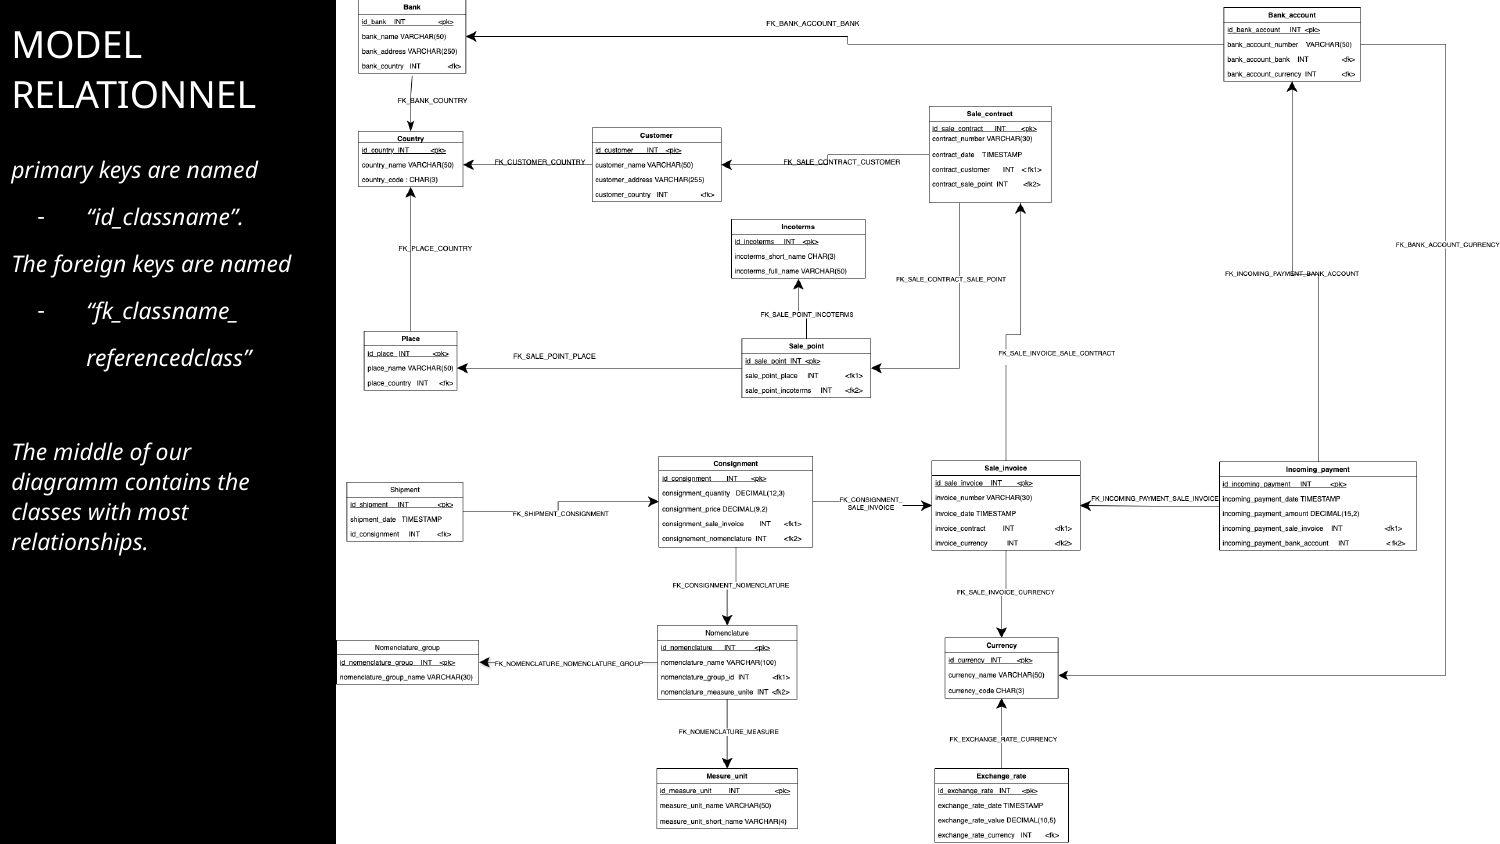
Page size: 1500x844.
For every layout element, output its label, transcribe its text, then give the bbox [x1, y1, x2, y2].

picture [336, 0, 1500, 844]
title MODEL RELATIONNEL [0, 8, 326, 122]
list primary keys are named “id_classname”. The foreign keys are named “fk_classname_ referencedclass” The middle of our diagramm contains the classes with most relationships. [0, 147, 309, 826]
